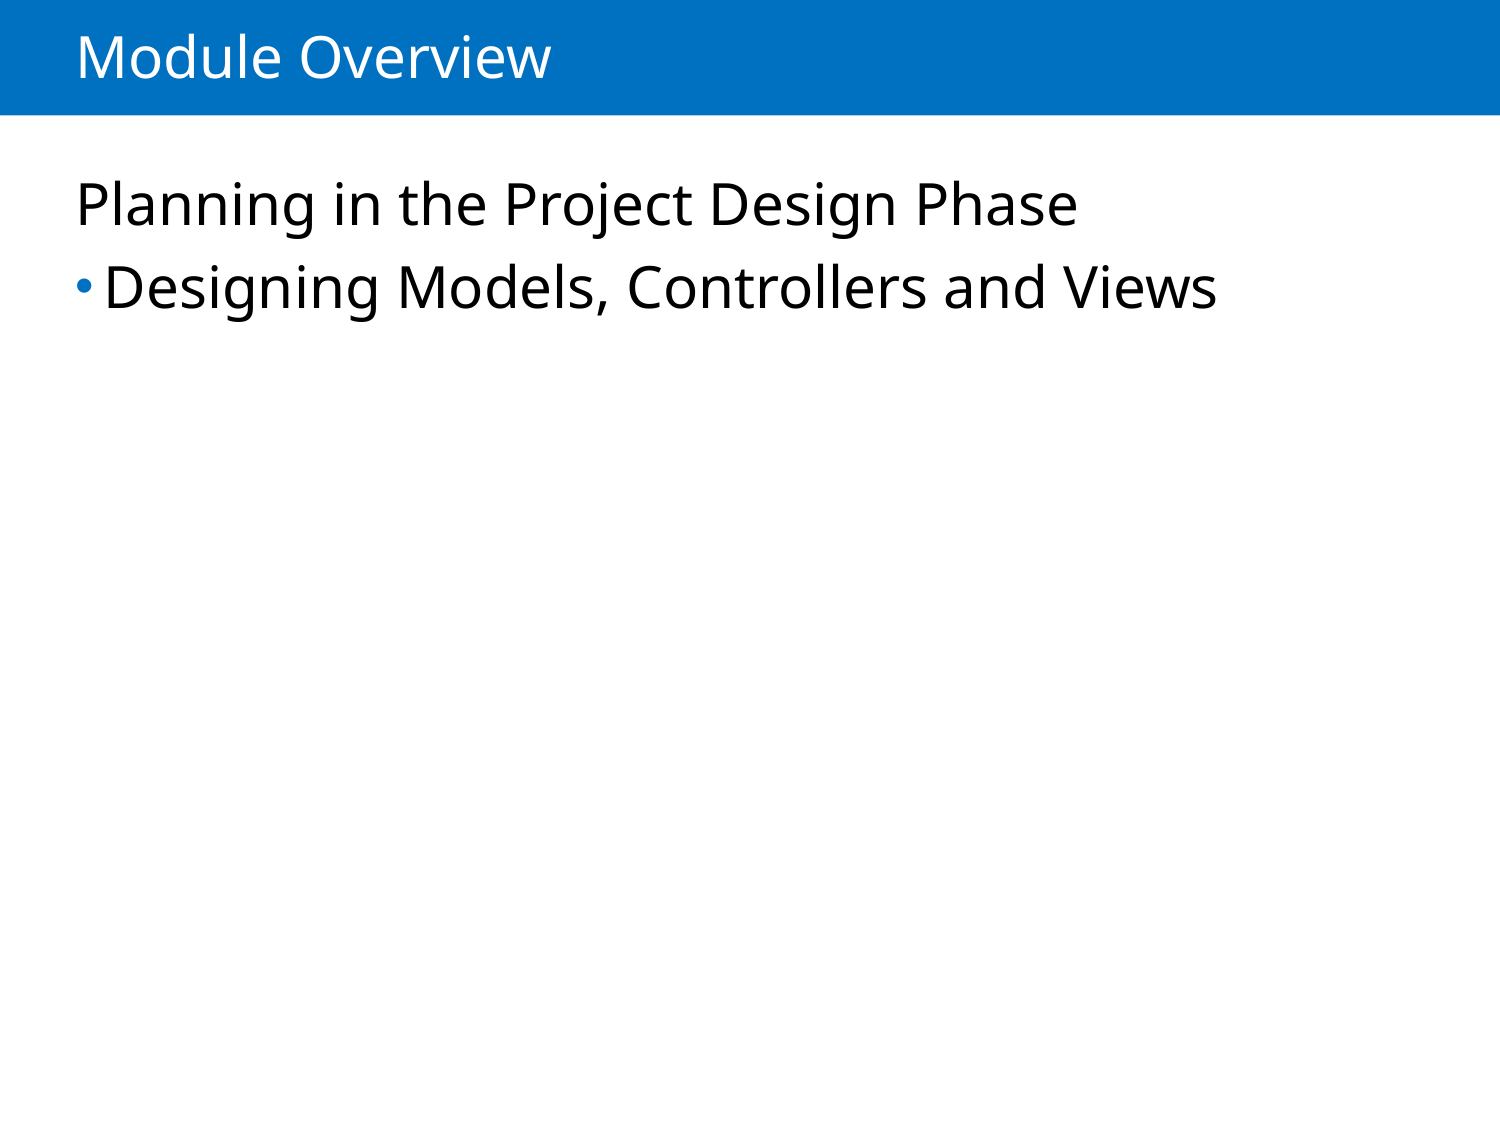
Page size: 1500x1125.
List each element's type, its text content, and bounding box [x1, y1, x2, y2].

title Module Overview [75, 0, 1351, 122]
list Planning in the Project Design Phase Designing Models, Controllers and Views [74, 167, 1408, 1013]
